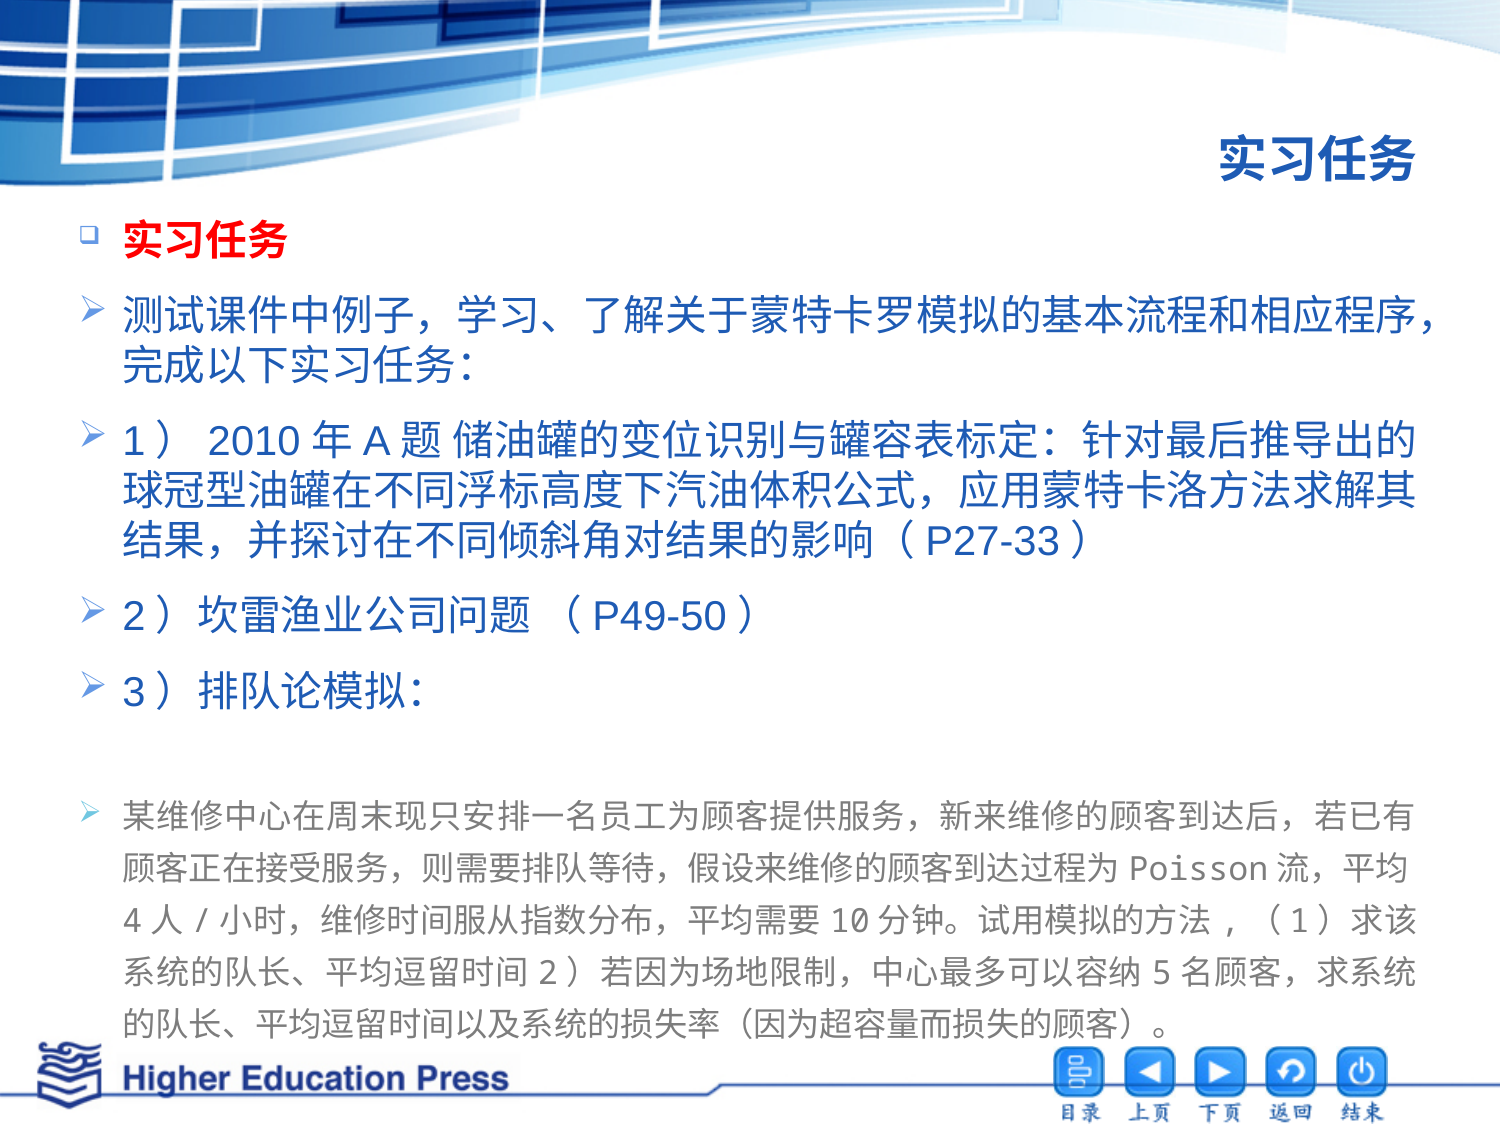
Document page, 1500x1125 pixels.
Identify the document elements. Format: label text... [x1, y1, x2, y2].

title 实习任务 [440, 79, 1429, 195]
picture [0, 0, 1500, 1125]
